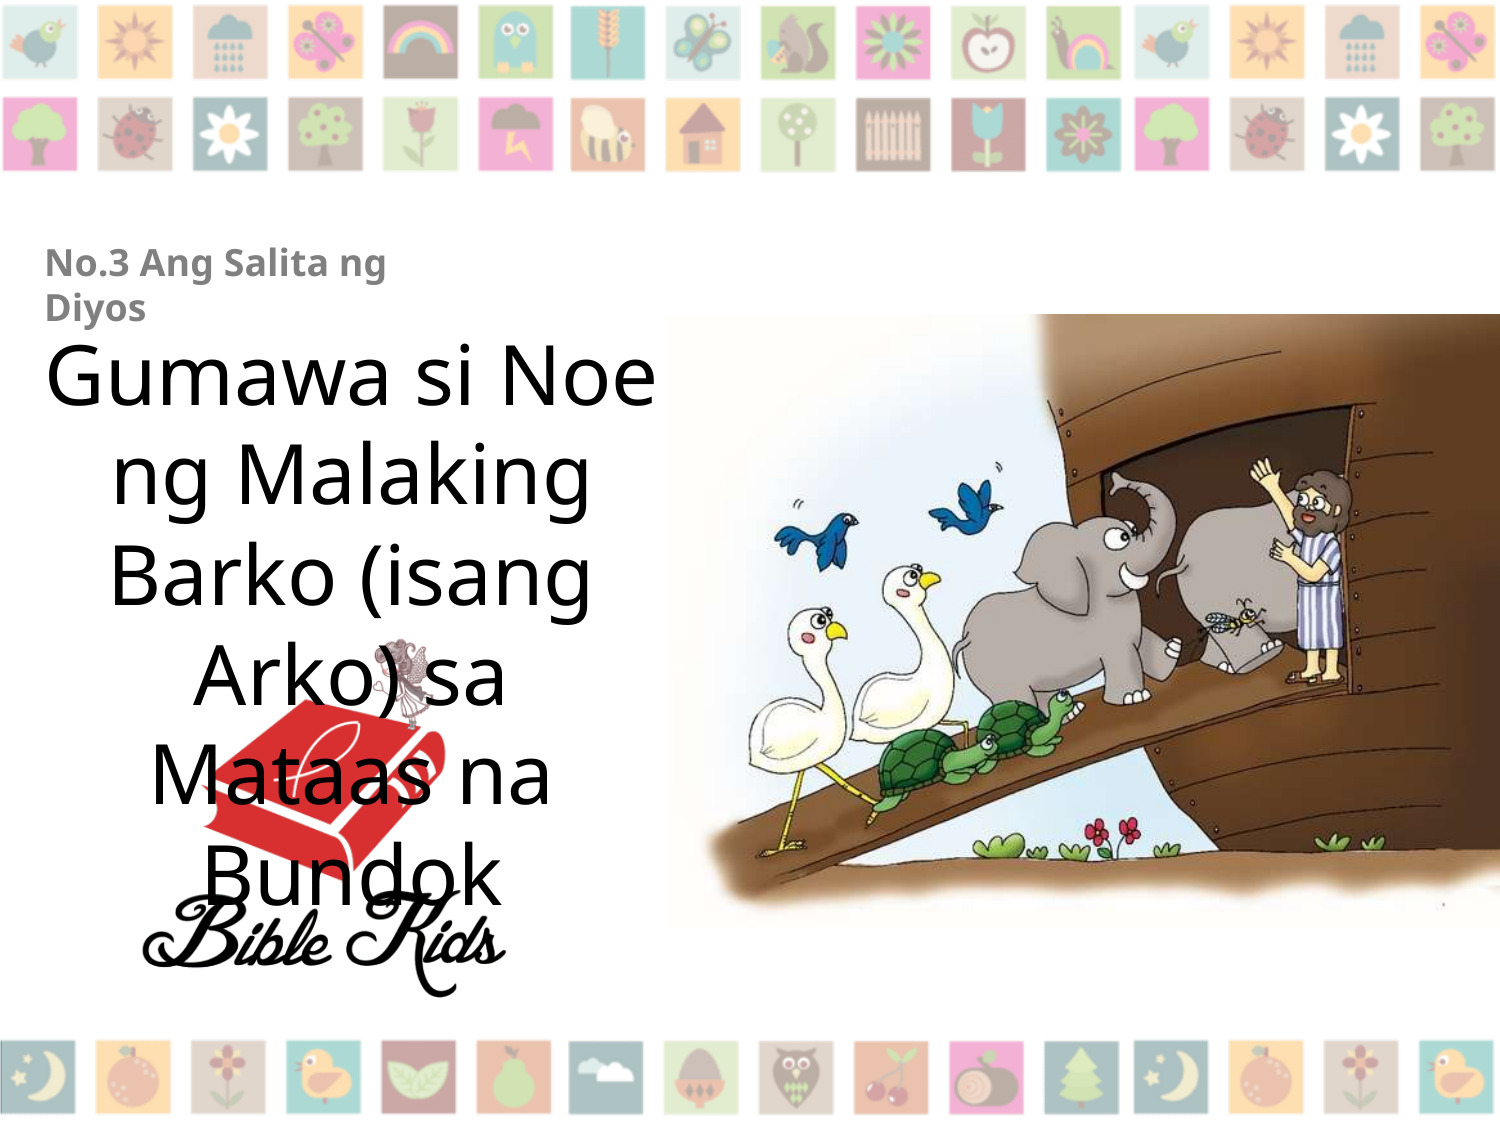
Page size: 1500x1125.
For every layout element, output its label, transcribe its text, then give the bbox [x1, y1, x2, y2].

picture [117, 600, 544, 1027]
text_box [0, 3, 1500, 181]
text_box Gumawa si Noe ng Malaking Barko (isang Arko) sa Mataas na Bundok [29, 314, 662, 929]
text_box No.3 Ang Salita ng Diyos [29, 231, 491, 314]
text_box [0, 1028, 1500, 1118]
picture [664, 314, 1500, 928]
